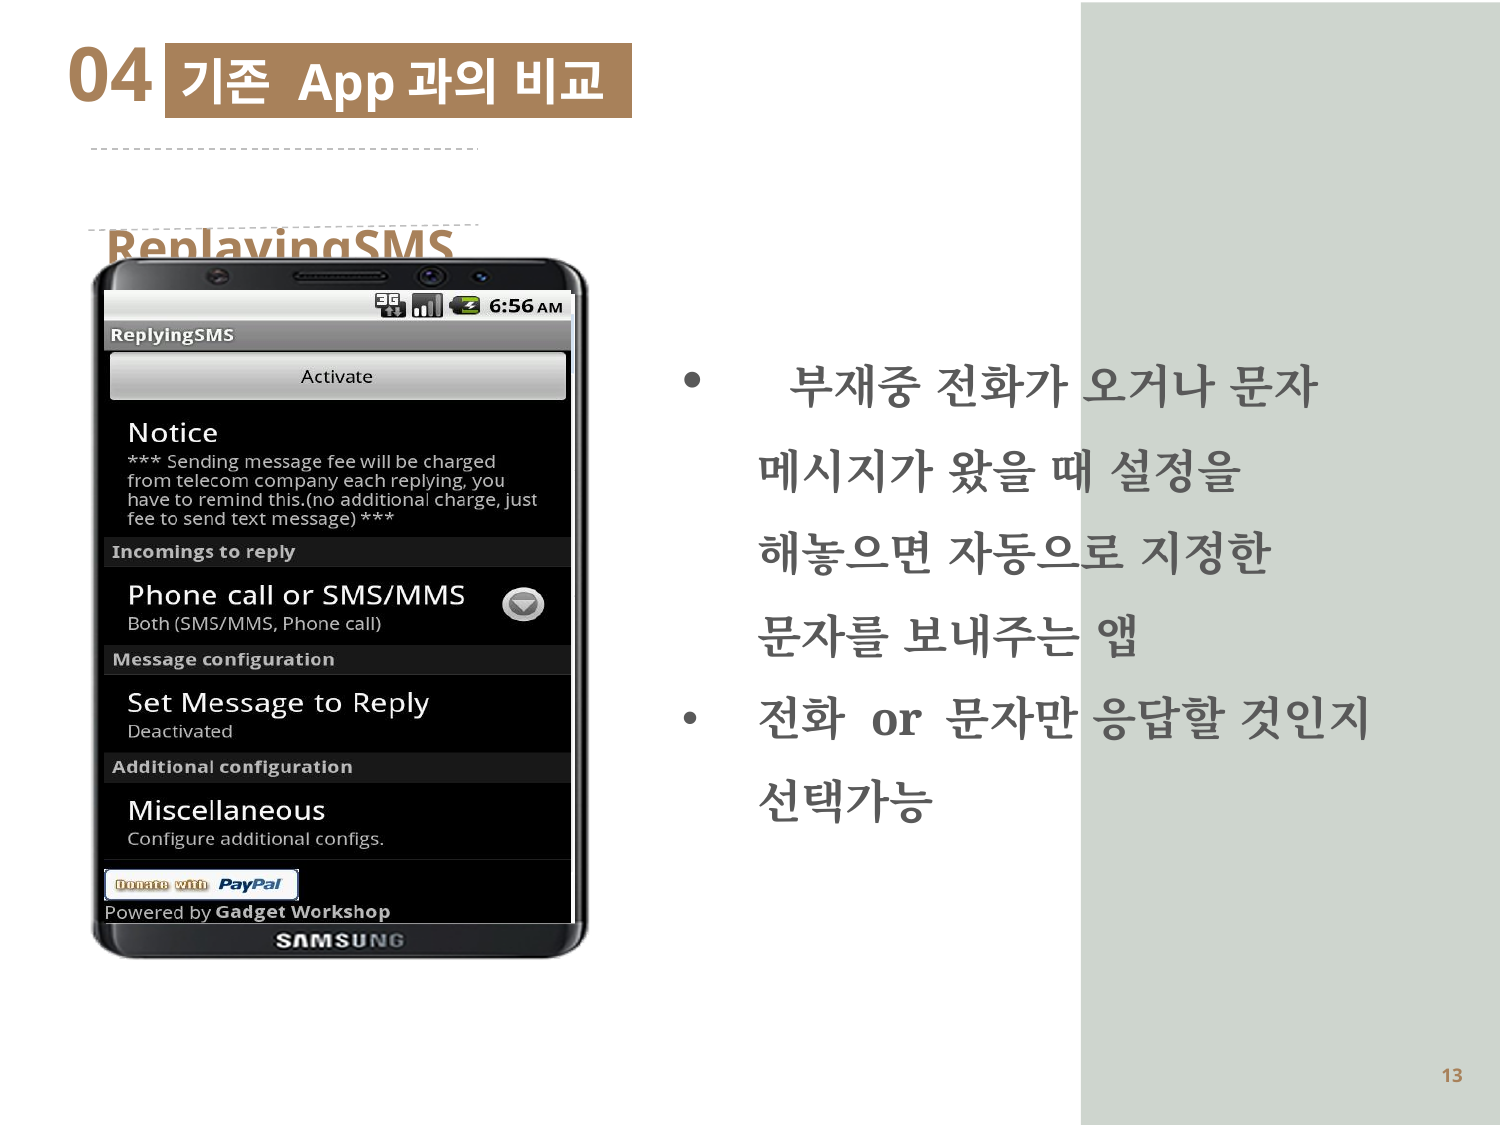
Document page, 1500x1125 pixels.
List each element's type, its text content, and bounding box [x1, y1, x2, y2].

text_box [88, 148, 479, 231]
text_box 04 [53, 19, 242, 124]
text_box 기존 App과의 비교 [242, 43, 632, 118]
slide_number 12 [1128, 1046, 1478, 1107]
text_box [1079, 0, 1500, 1125]
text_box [84, 255, 597, 965]
text_box 부재중 전화가 오거나 문자 메시지가 왔을 때 설정을 해놓으면 자동으로 지정한 문자를 보내주는 앱 전화 or 문자만 응답할 것인지 선택가능 [667, 302, 1400, 835]
